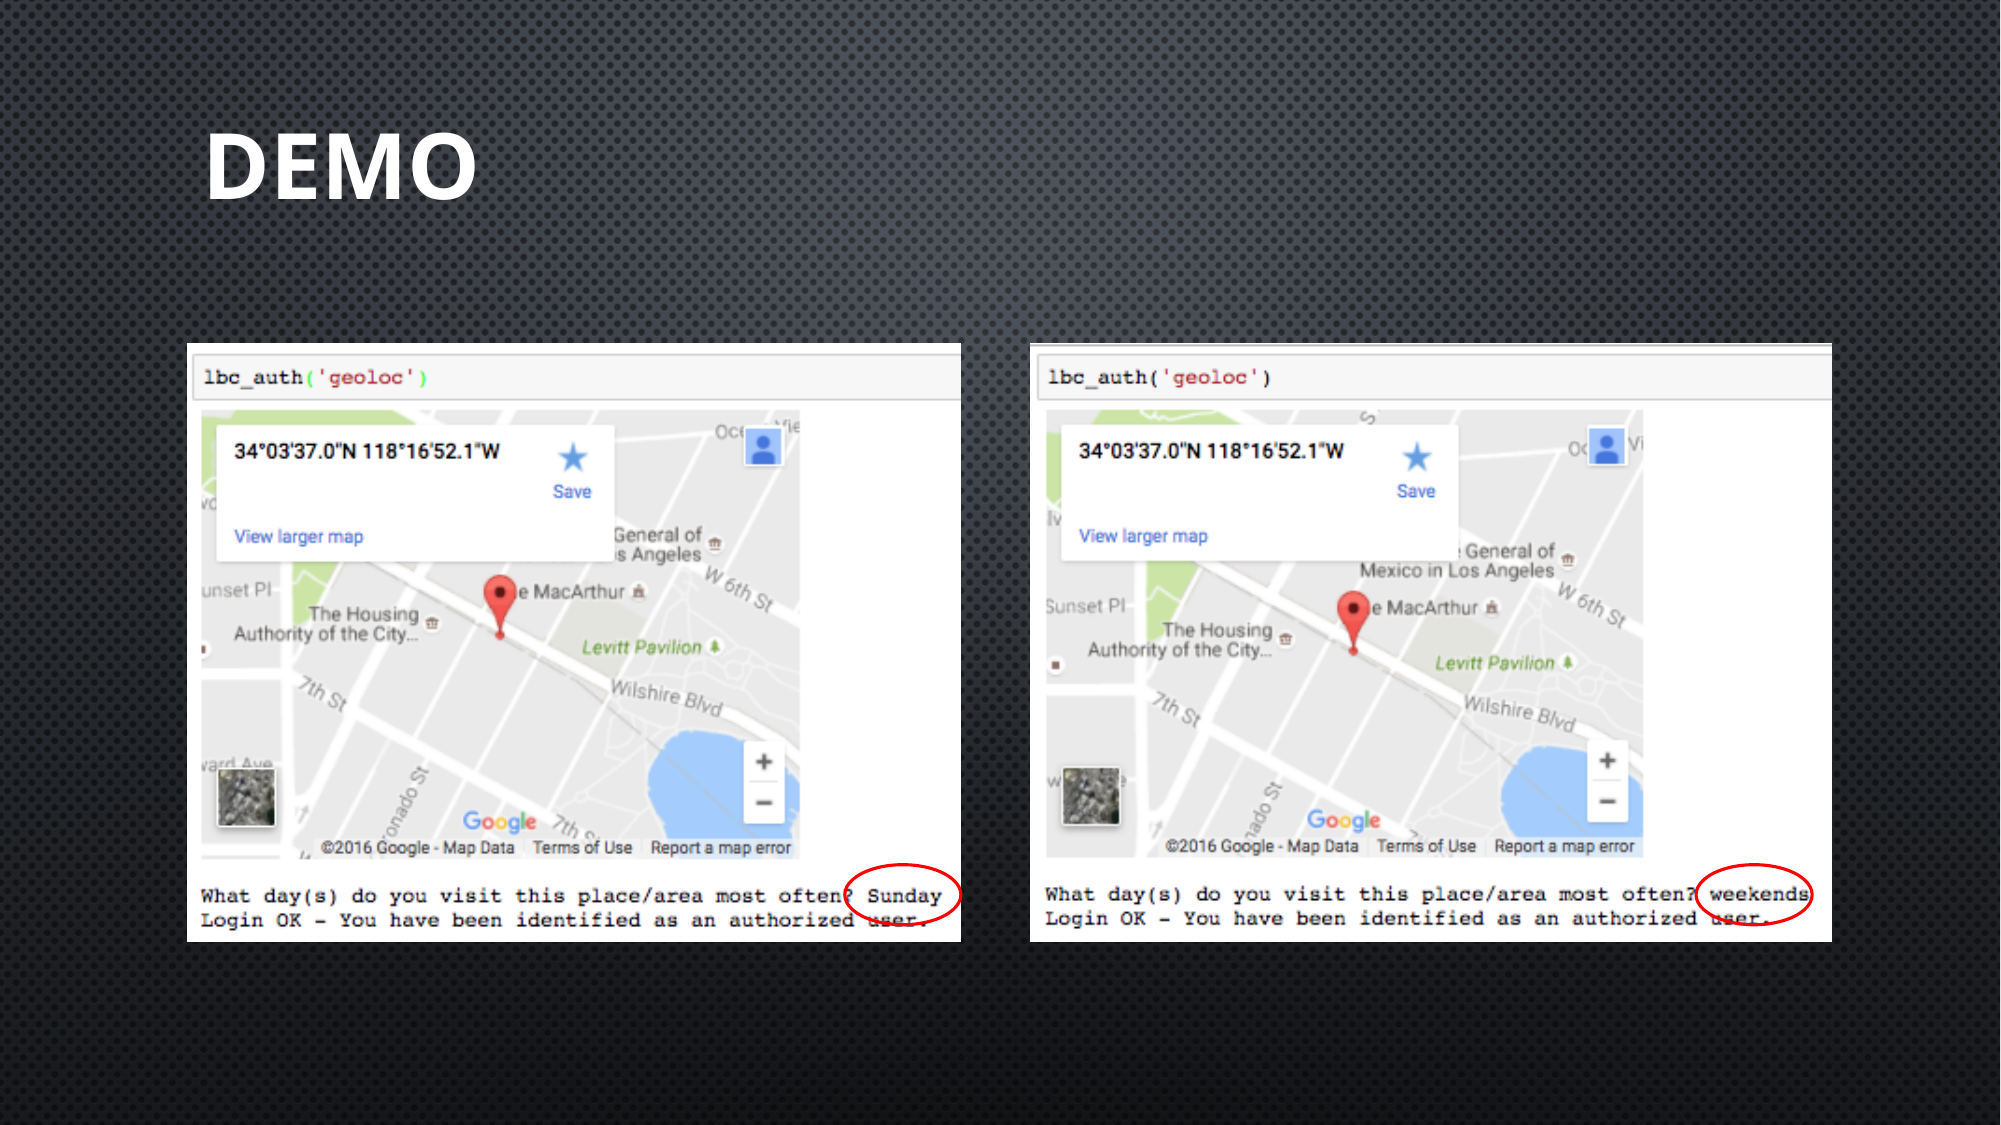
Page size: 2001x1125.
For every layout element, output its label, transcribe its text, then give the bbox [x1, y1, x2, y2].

picture [186, 343, 962, 943]
picture [1030, 343, 1832, 943]
title DEMO [187, 99, 1813, 226]
